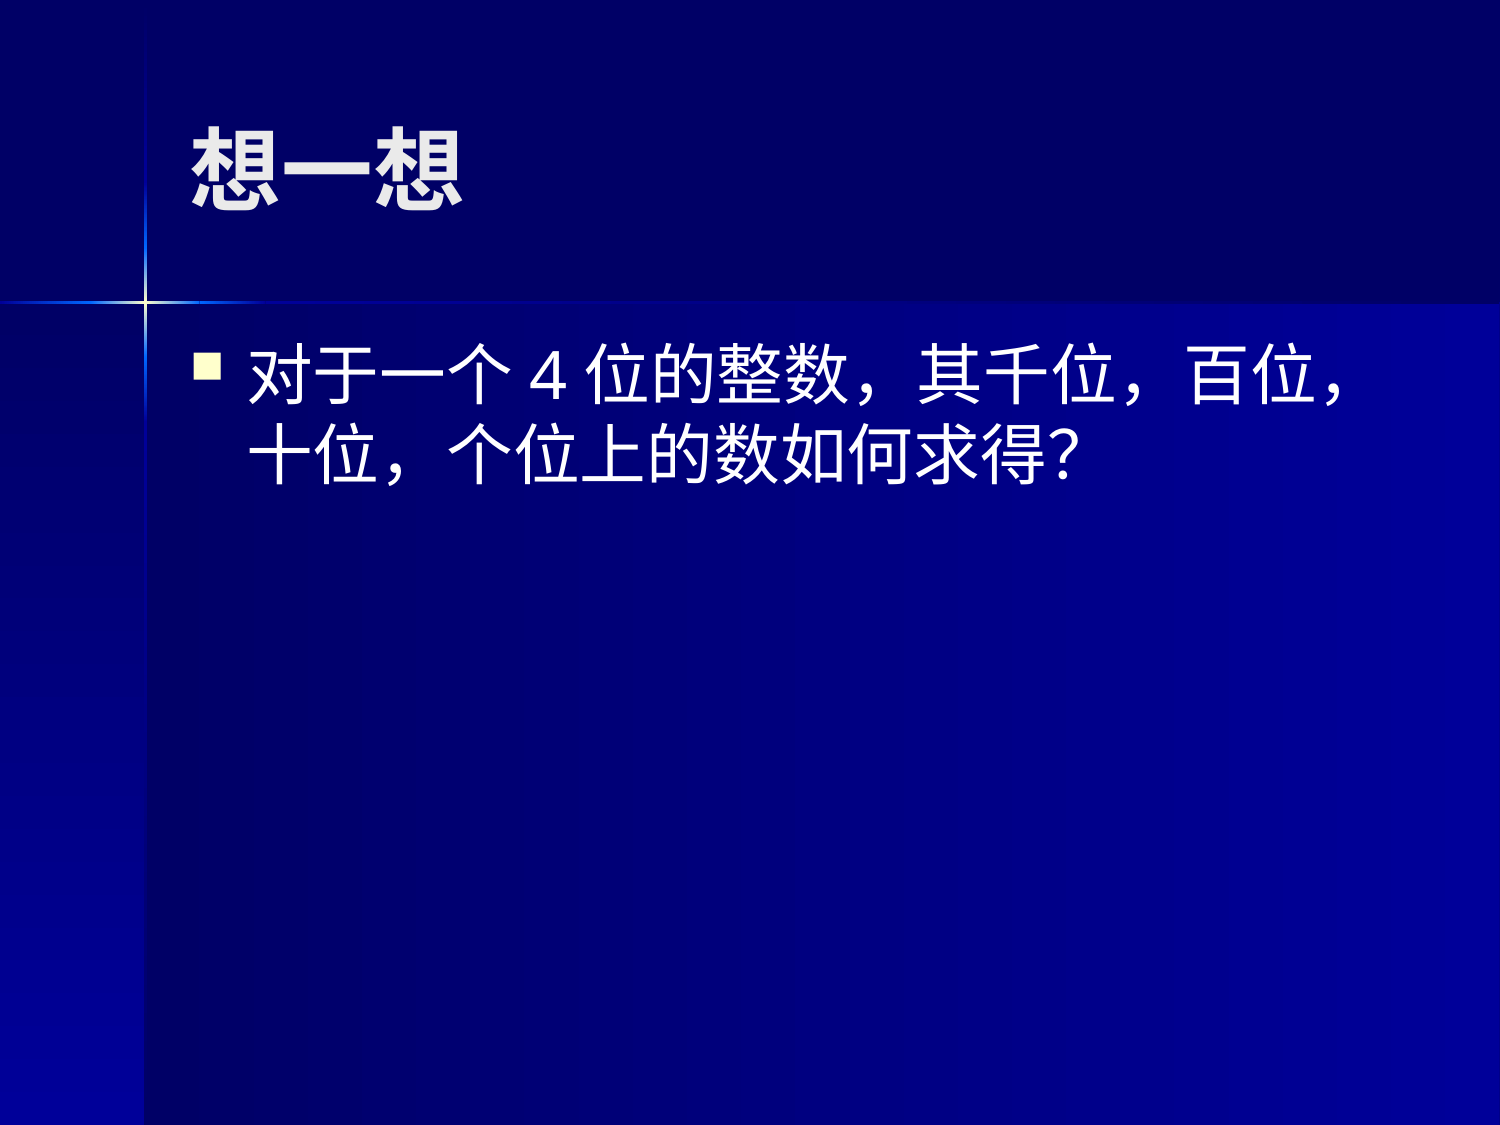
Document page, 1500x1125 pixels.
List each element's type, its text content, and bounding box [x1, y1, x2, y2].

title 想一想 [174, 49, 1413, 286]
list 对于一个4位的整数，其千位，百位，十位，个位上的数如何求得？ [174, 324, 1413, 1001]
